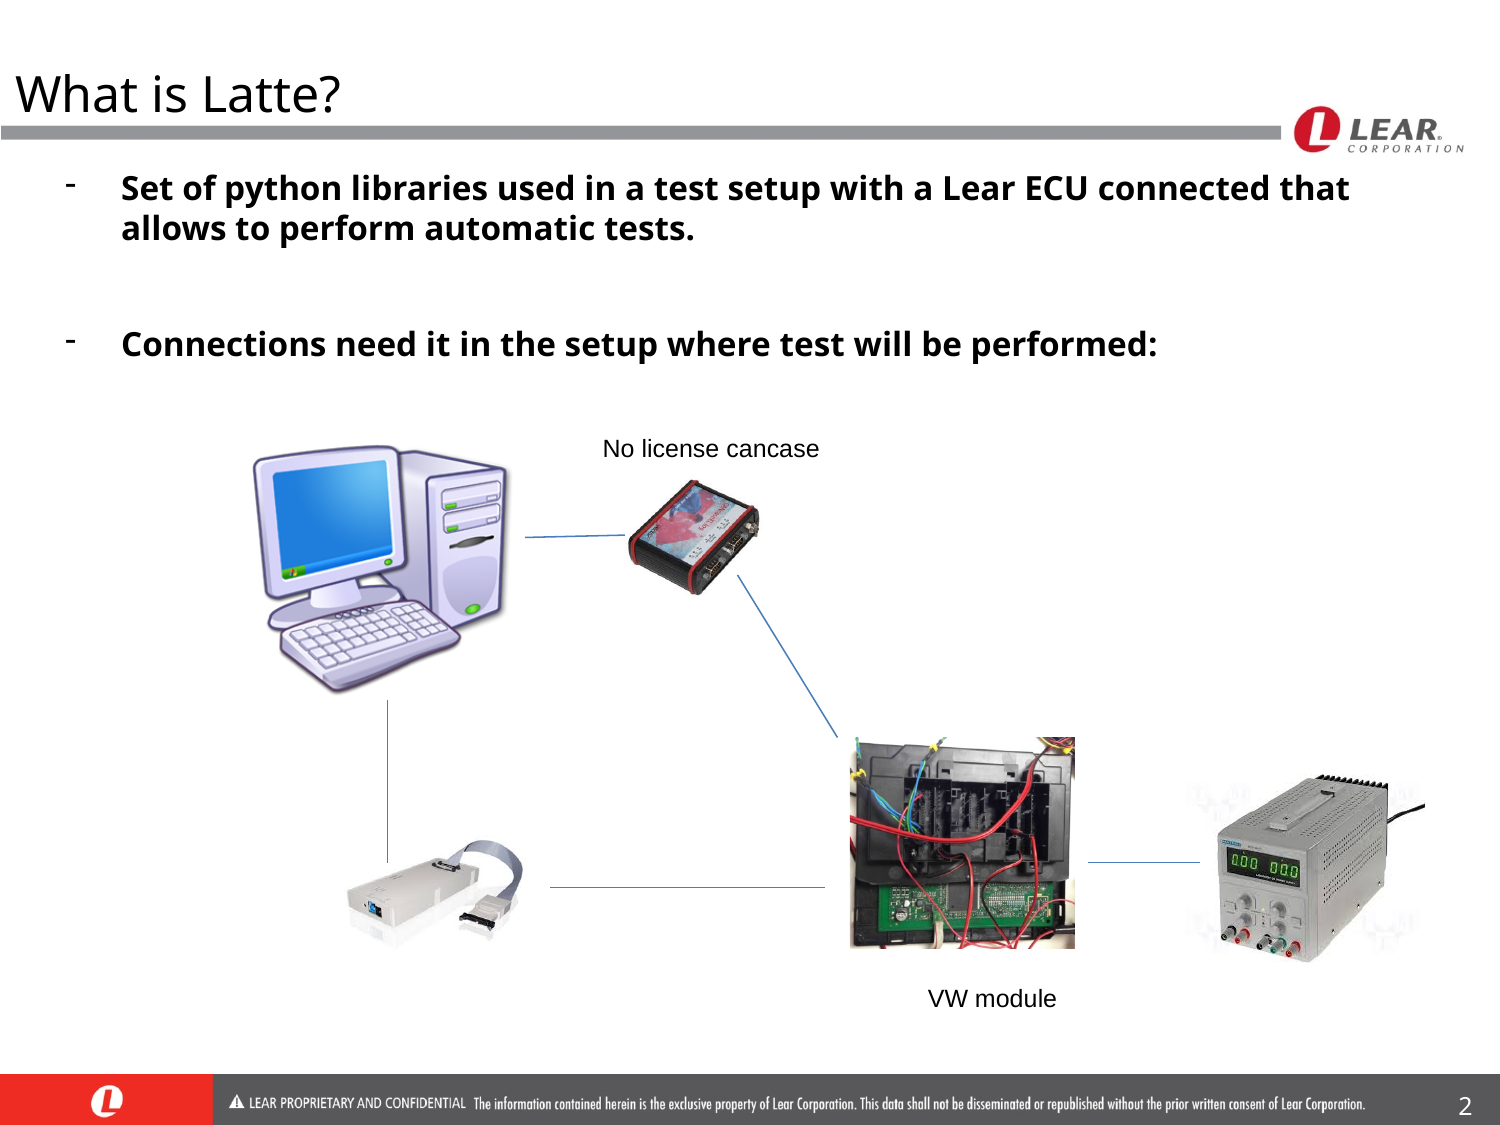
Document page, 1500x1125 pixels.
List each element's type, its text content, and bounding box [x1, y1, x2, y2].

picture [624, 474, 763, 596]
slide_number 2 [1137, 1077, 1488, 1125]
picture [337, 824, 528, 952]
picture [1174, 774, 1426, 963]
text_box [524, 534, 626, 538]
text_box VW module [913, 975, 1073, 1020]
picture [1, 126, 1500, 164]
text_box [737, 574, 838, 738]
list Set of python libraries used in a test setup with a Lear ECU connected that allows to perform automatic tests. Connections need it in the setup where test will be performed: [49, 159, 1401, 263]
picture [849, 737, 1076, 949]
title What is Latte? [0, 0, 1500, 126]
picture [249, 437, 517, 705]
text_box No license cancase [587, 425, 836, 470]
picture [0, 1074, 1500, 1125]
